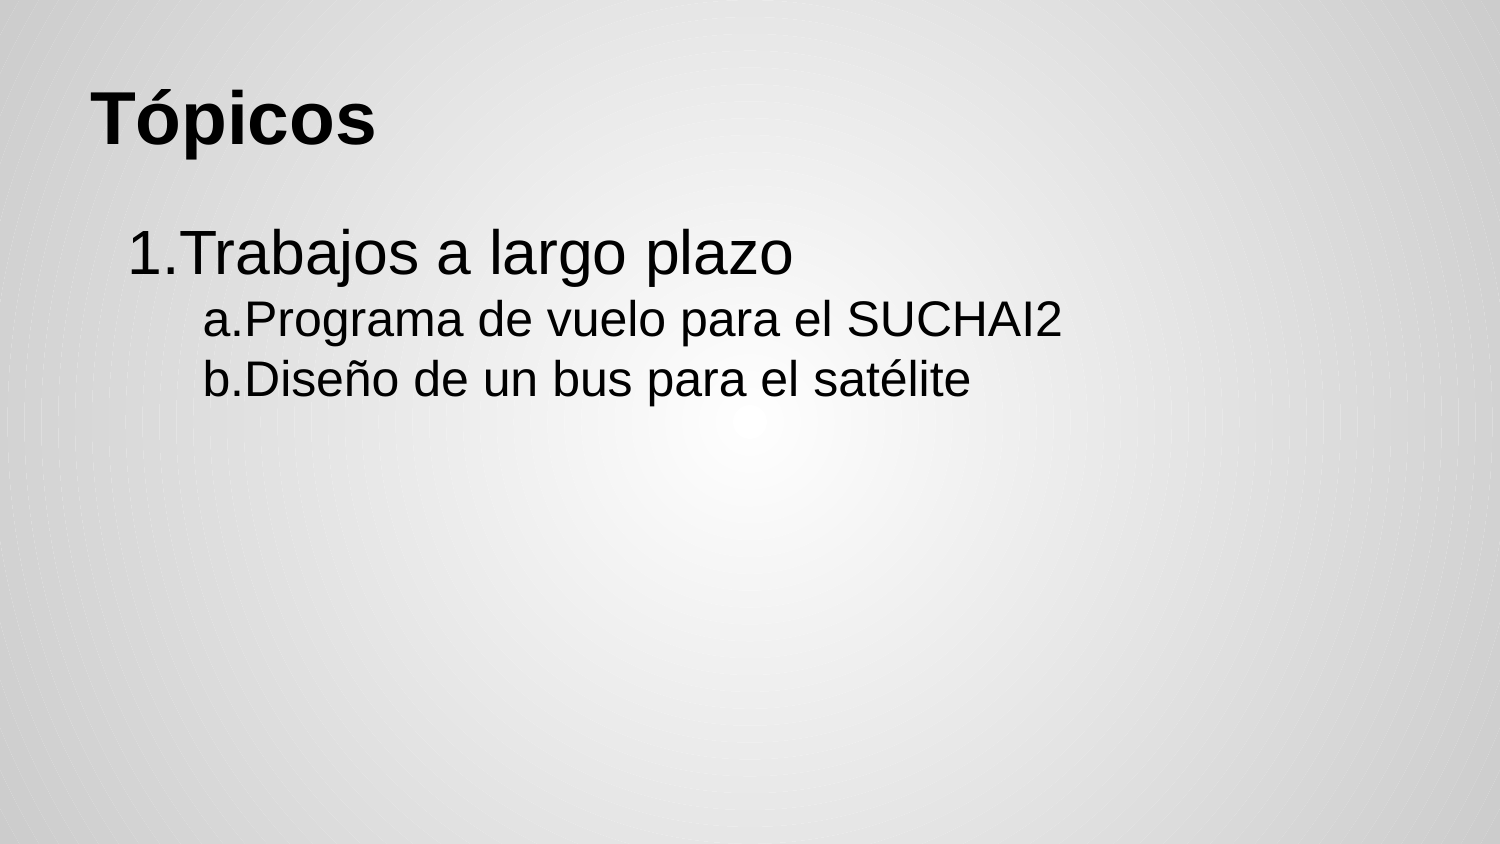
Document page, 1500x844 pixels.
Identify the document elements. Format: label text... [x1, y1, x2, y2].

title Tópicos [75, 33, 1425, 175]
list Trabajos a largo plazo Programa de vuelo para el SUCHAI2 Diseño de un bus para el satélite [75, 196, 1425, 808]
